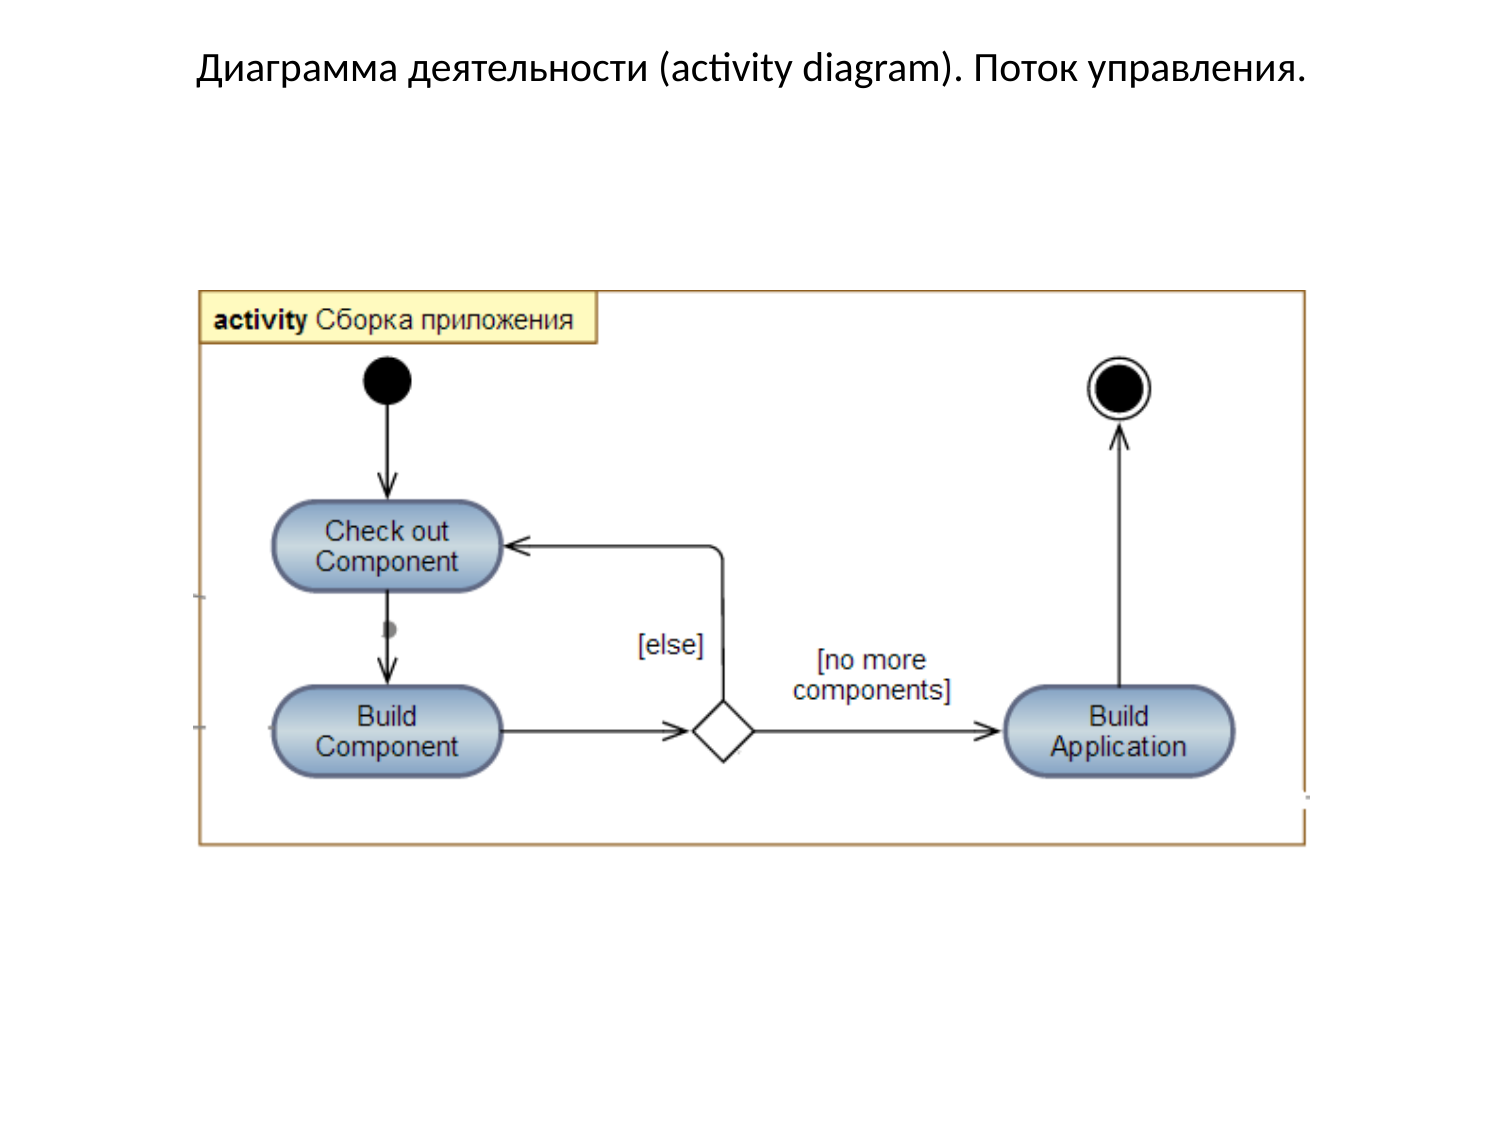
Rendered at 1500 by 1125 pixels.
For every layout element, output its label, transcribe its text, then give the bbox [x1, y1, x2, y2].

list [193, 290, 1310, 851]
title Диаграмма деятельности (activity diagram). Поток управления. [76, 30, 1427, 100]
